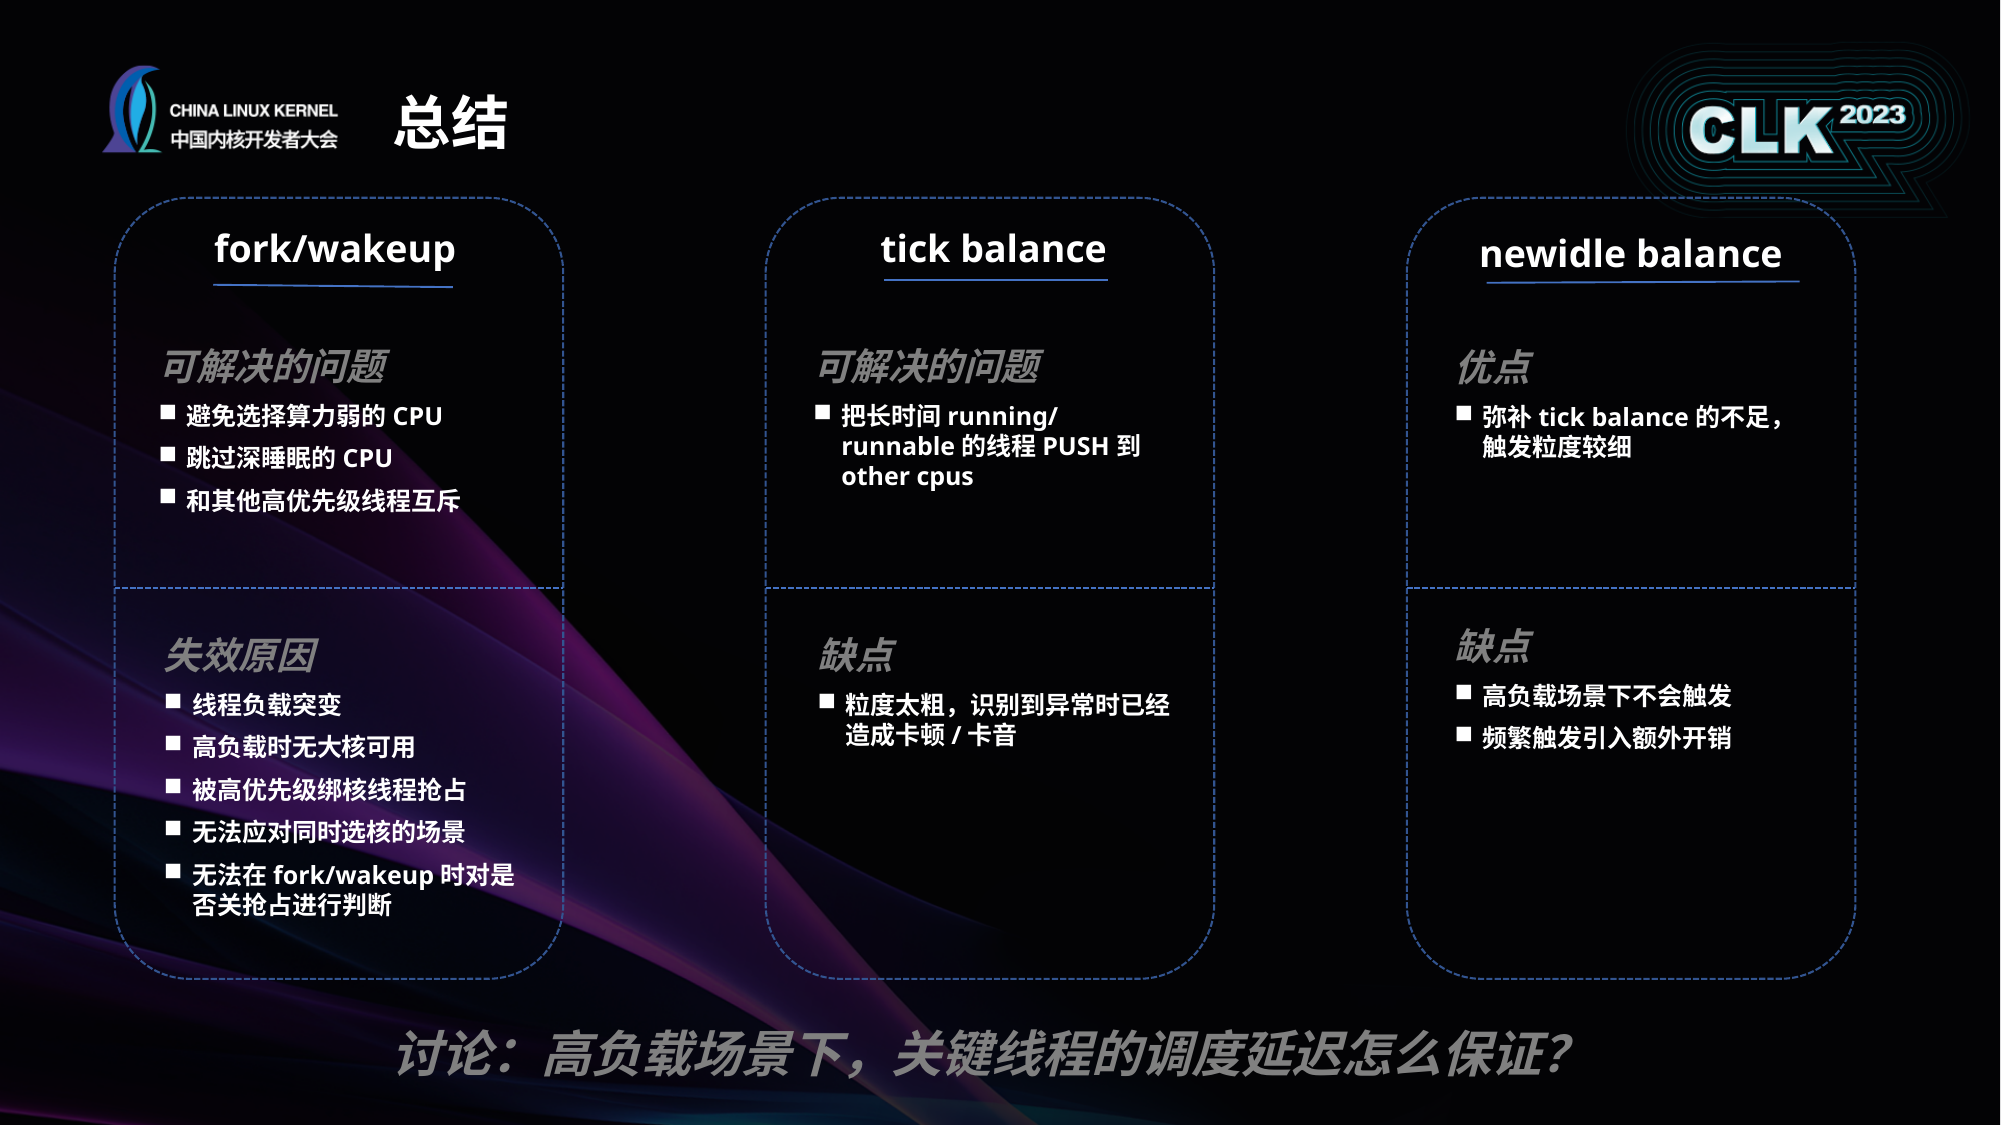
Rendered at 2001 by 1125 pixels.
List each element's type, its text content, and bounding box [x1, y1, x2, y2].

picture [0, 0, 2001, 1125]
text_box 讨论：高负载场景下，关键线程的调度延迟怎么保证？ [376, 1015, 1624, 1090]
text_box 总结 [378, 78, 925, 168]
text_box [114, 197, 1856, 980]
